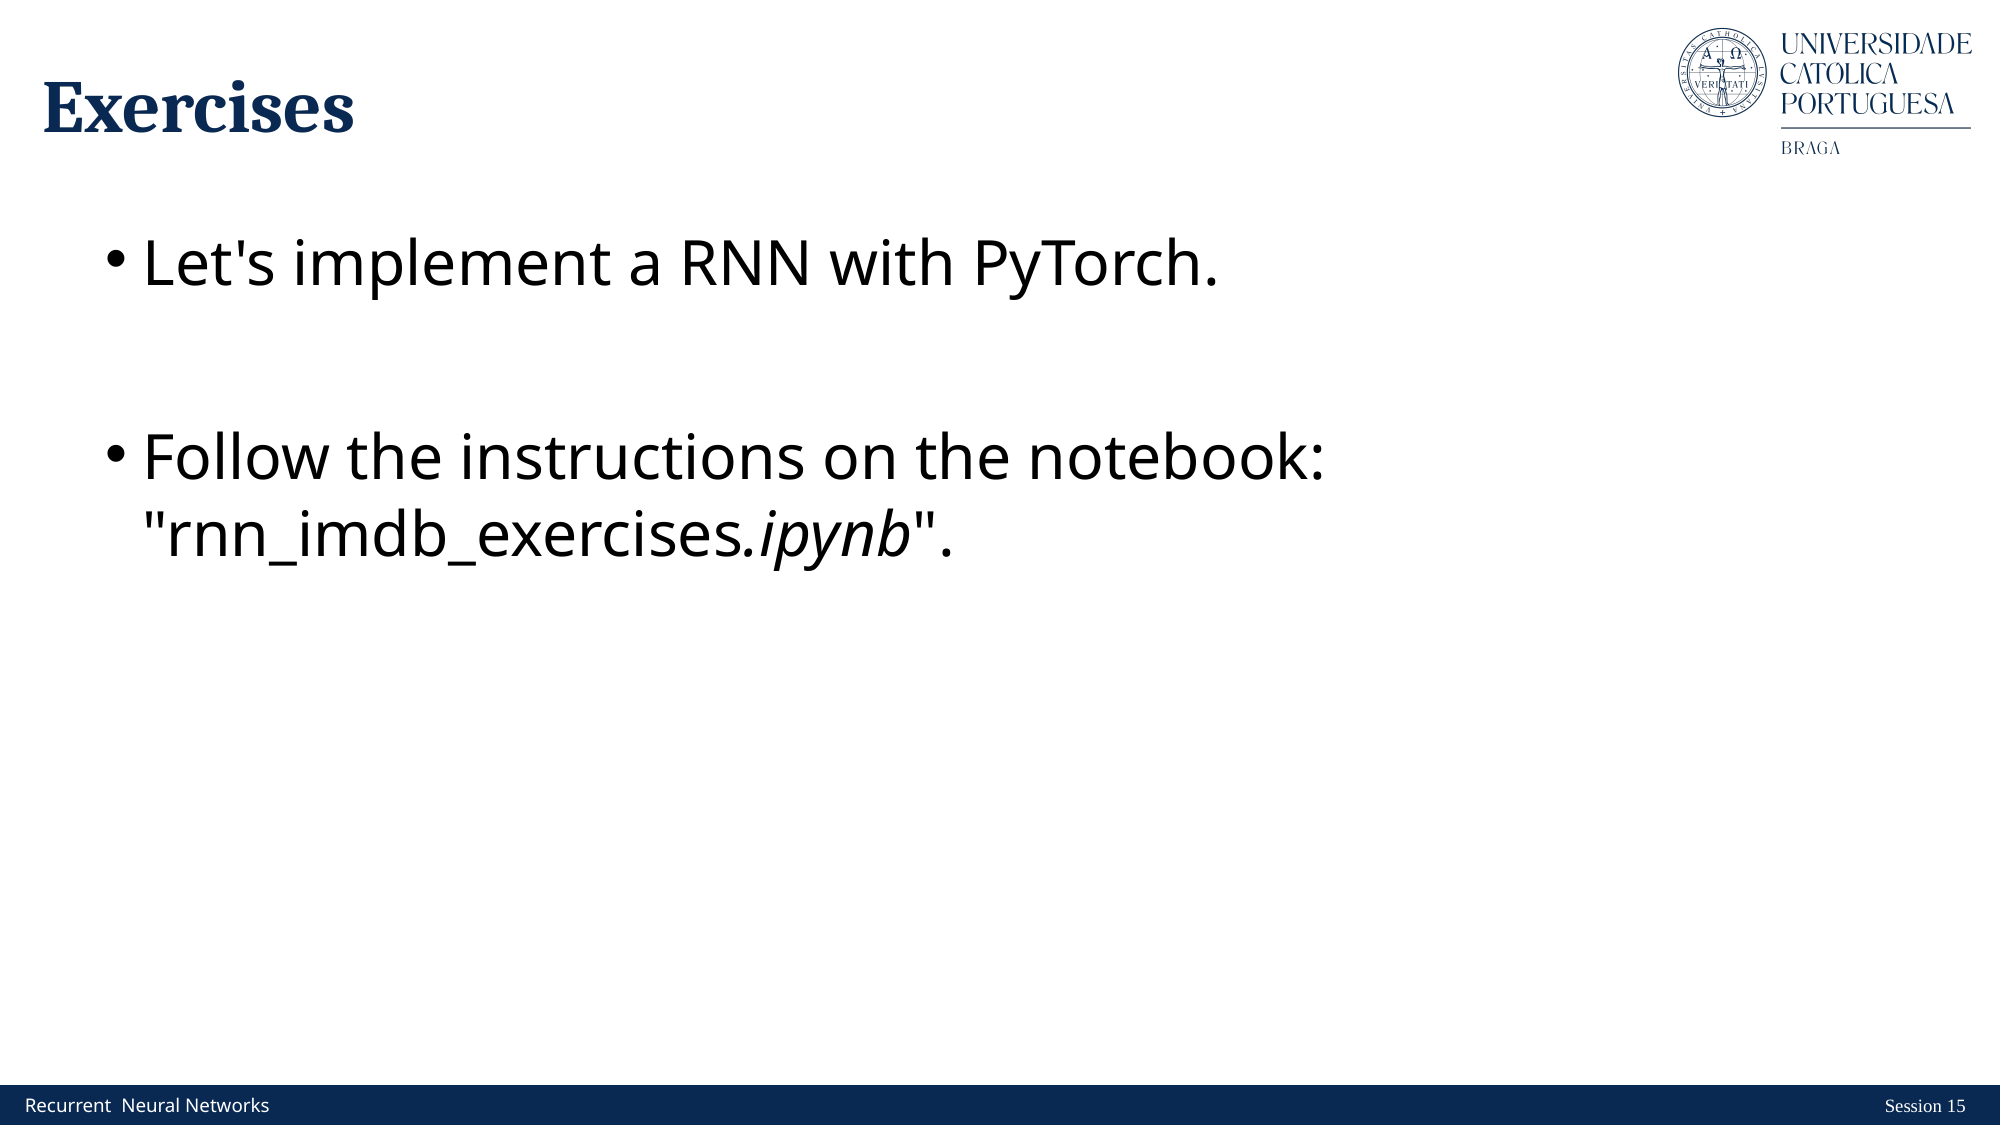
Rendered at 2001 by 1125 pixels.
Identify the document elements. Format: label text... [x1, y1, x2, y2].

title Exercises [27, 0, 1753, 218]
text_box [0, 1085, 2000, 1125]
picture [1672, 18, 1982, 163]
text_box Recurrent Neural Networks [9, 1086, 1126, 1125]
list Let's implement a RNN with PyTorch. Follow the instructions on the notebook: "rnn_imdb_exercises.ipynb". [89, 216, 1895, 1075]
text_box Session 15 [1126, 1086, 1981, 1125]
